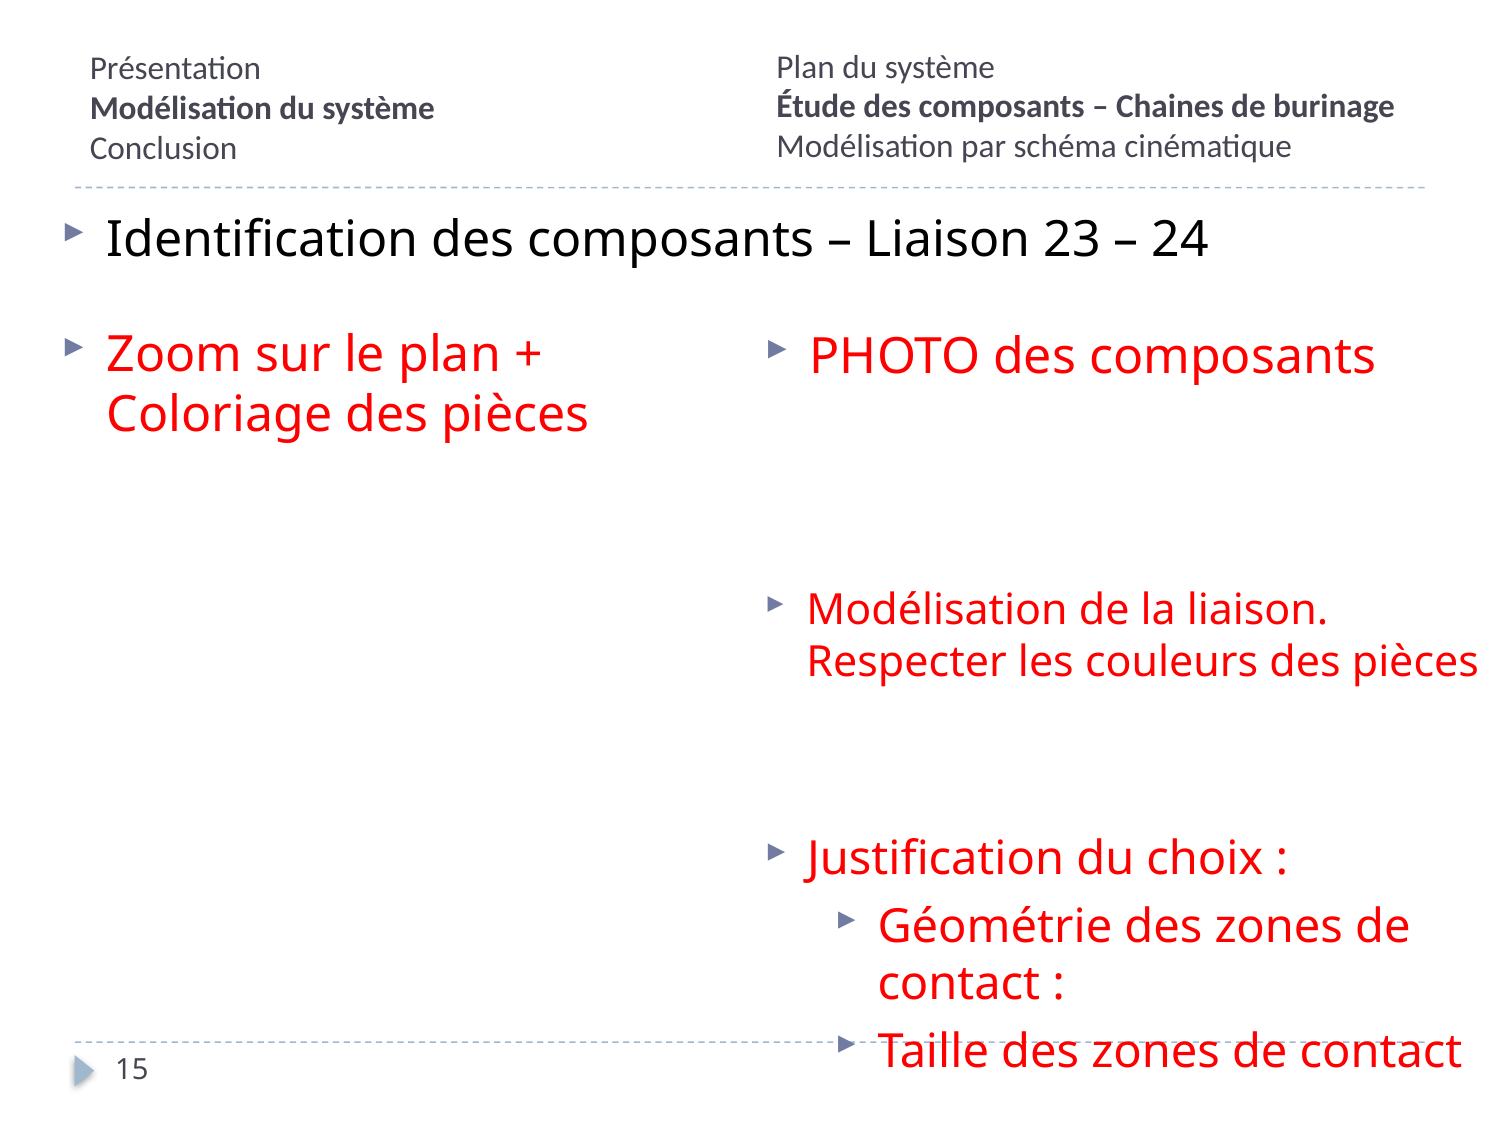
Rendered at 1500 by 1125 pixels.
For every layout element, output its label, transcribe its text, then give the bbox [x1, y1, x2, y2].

title Présentation Modélisation du système Conclusion [75, 24, 739, 188]
list Identification des composants – Liaison 23 – 24 [46, 199, 1477, 305]
text_box Modélisation de la liaison. Respecter les couleurs des pièces [749, 574, 1500, 739]
text_box Justification du choix : Géométrie des zones de contact : Taille des zones de contact [749, 820, 1500, 1125]
slide_number 15 [100, 1043, 426, 1103]
text_box Zoom sur le plan + Coloriage des pièces [46, 314, 739, 1043]
text_box Plan du système Étude des composants – Chaines de burinage Modélisation par schéma cinématique [761, 23, 1425, 186]
text_box PHOTO des composants [749, 316, 1500, 574]
